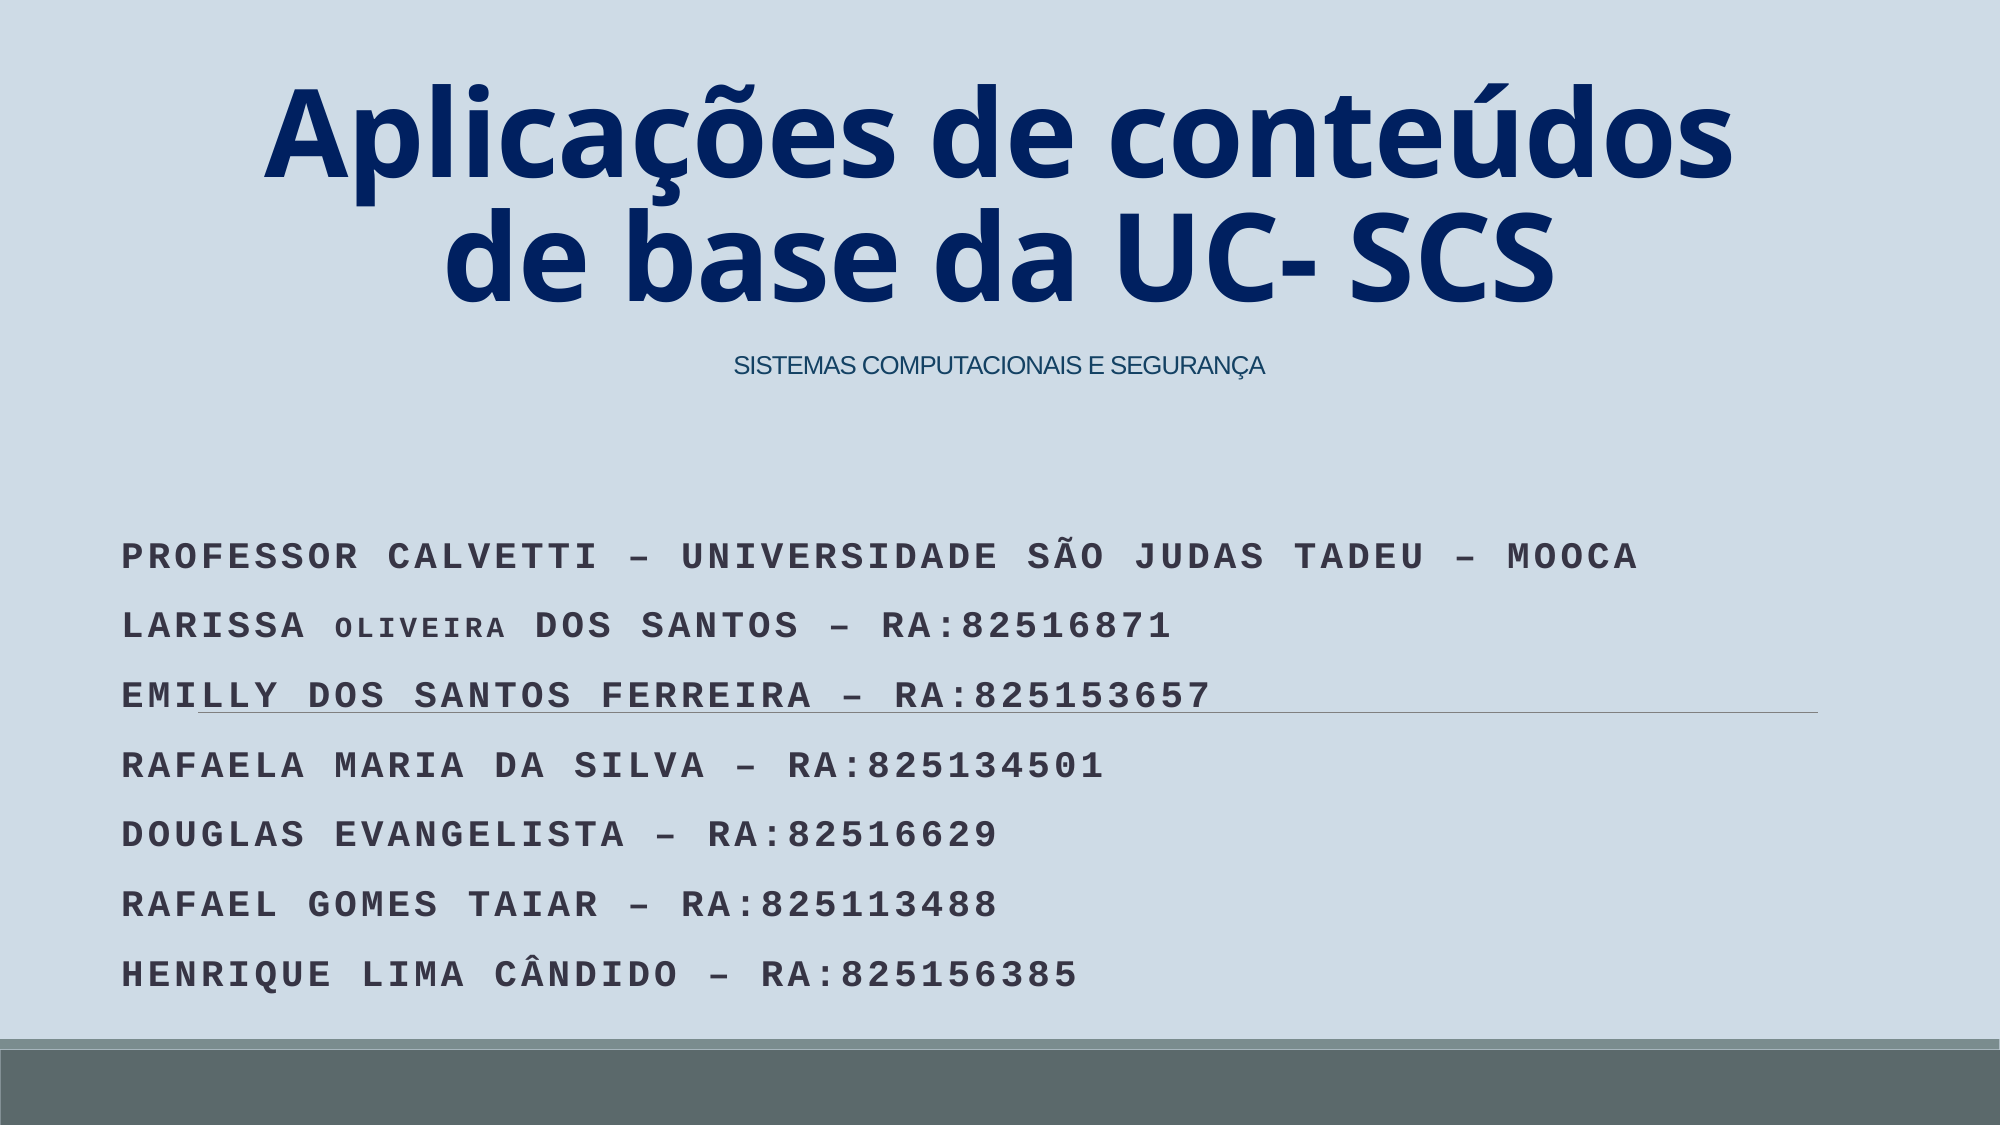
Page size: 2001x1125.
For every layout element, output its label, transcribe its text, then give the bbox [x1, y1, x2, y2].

subtitle Professor Calvetti – universidade são judas Tadeu – mooca Larissa Oliveira dos Santos – RA:82516871 Emilly dos santos ferreira – RA:825153657 Rafaela Maria da Silva – RA:825134501 Douglas Evangelista – RA:82516629 Rafael Gomes Taiar – RA:825113488 Henrique Lima Cândido – RA:825156385 [106, 528, 1833, 1062]
title Aplicações de conteúdos de base da UC- SCS SISTEMAS COMPUTACIONAIS E SEGURANÇA [167, 63, 1833, 528]
